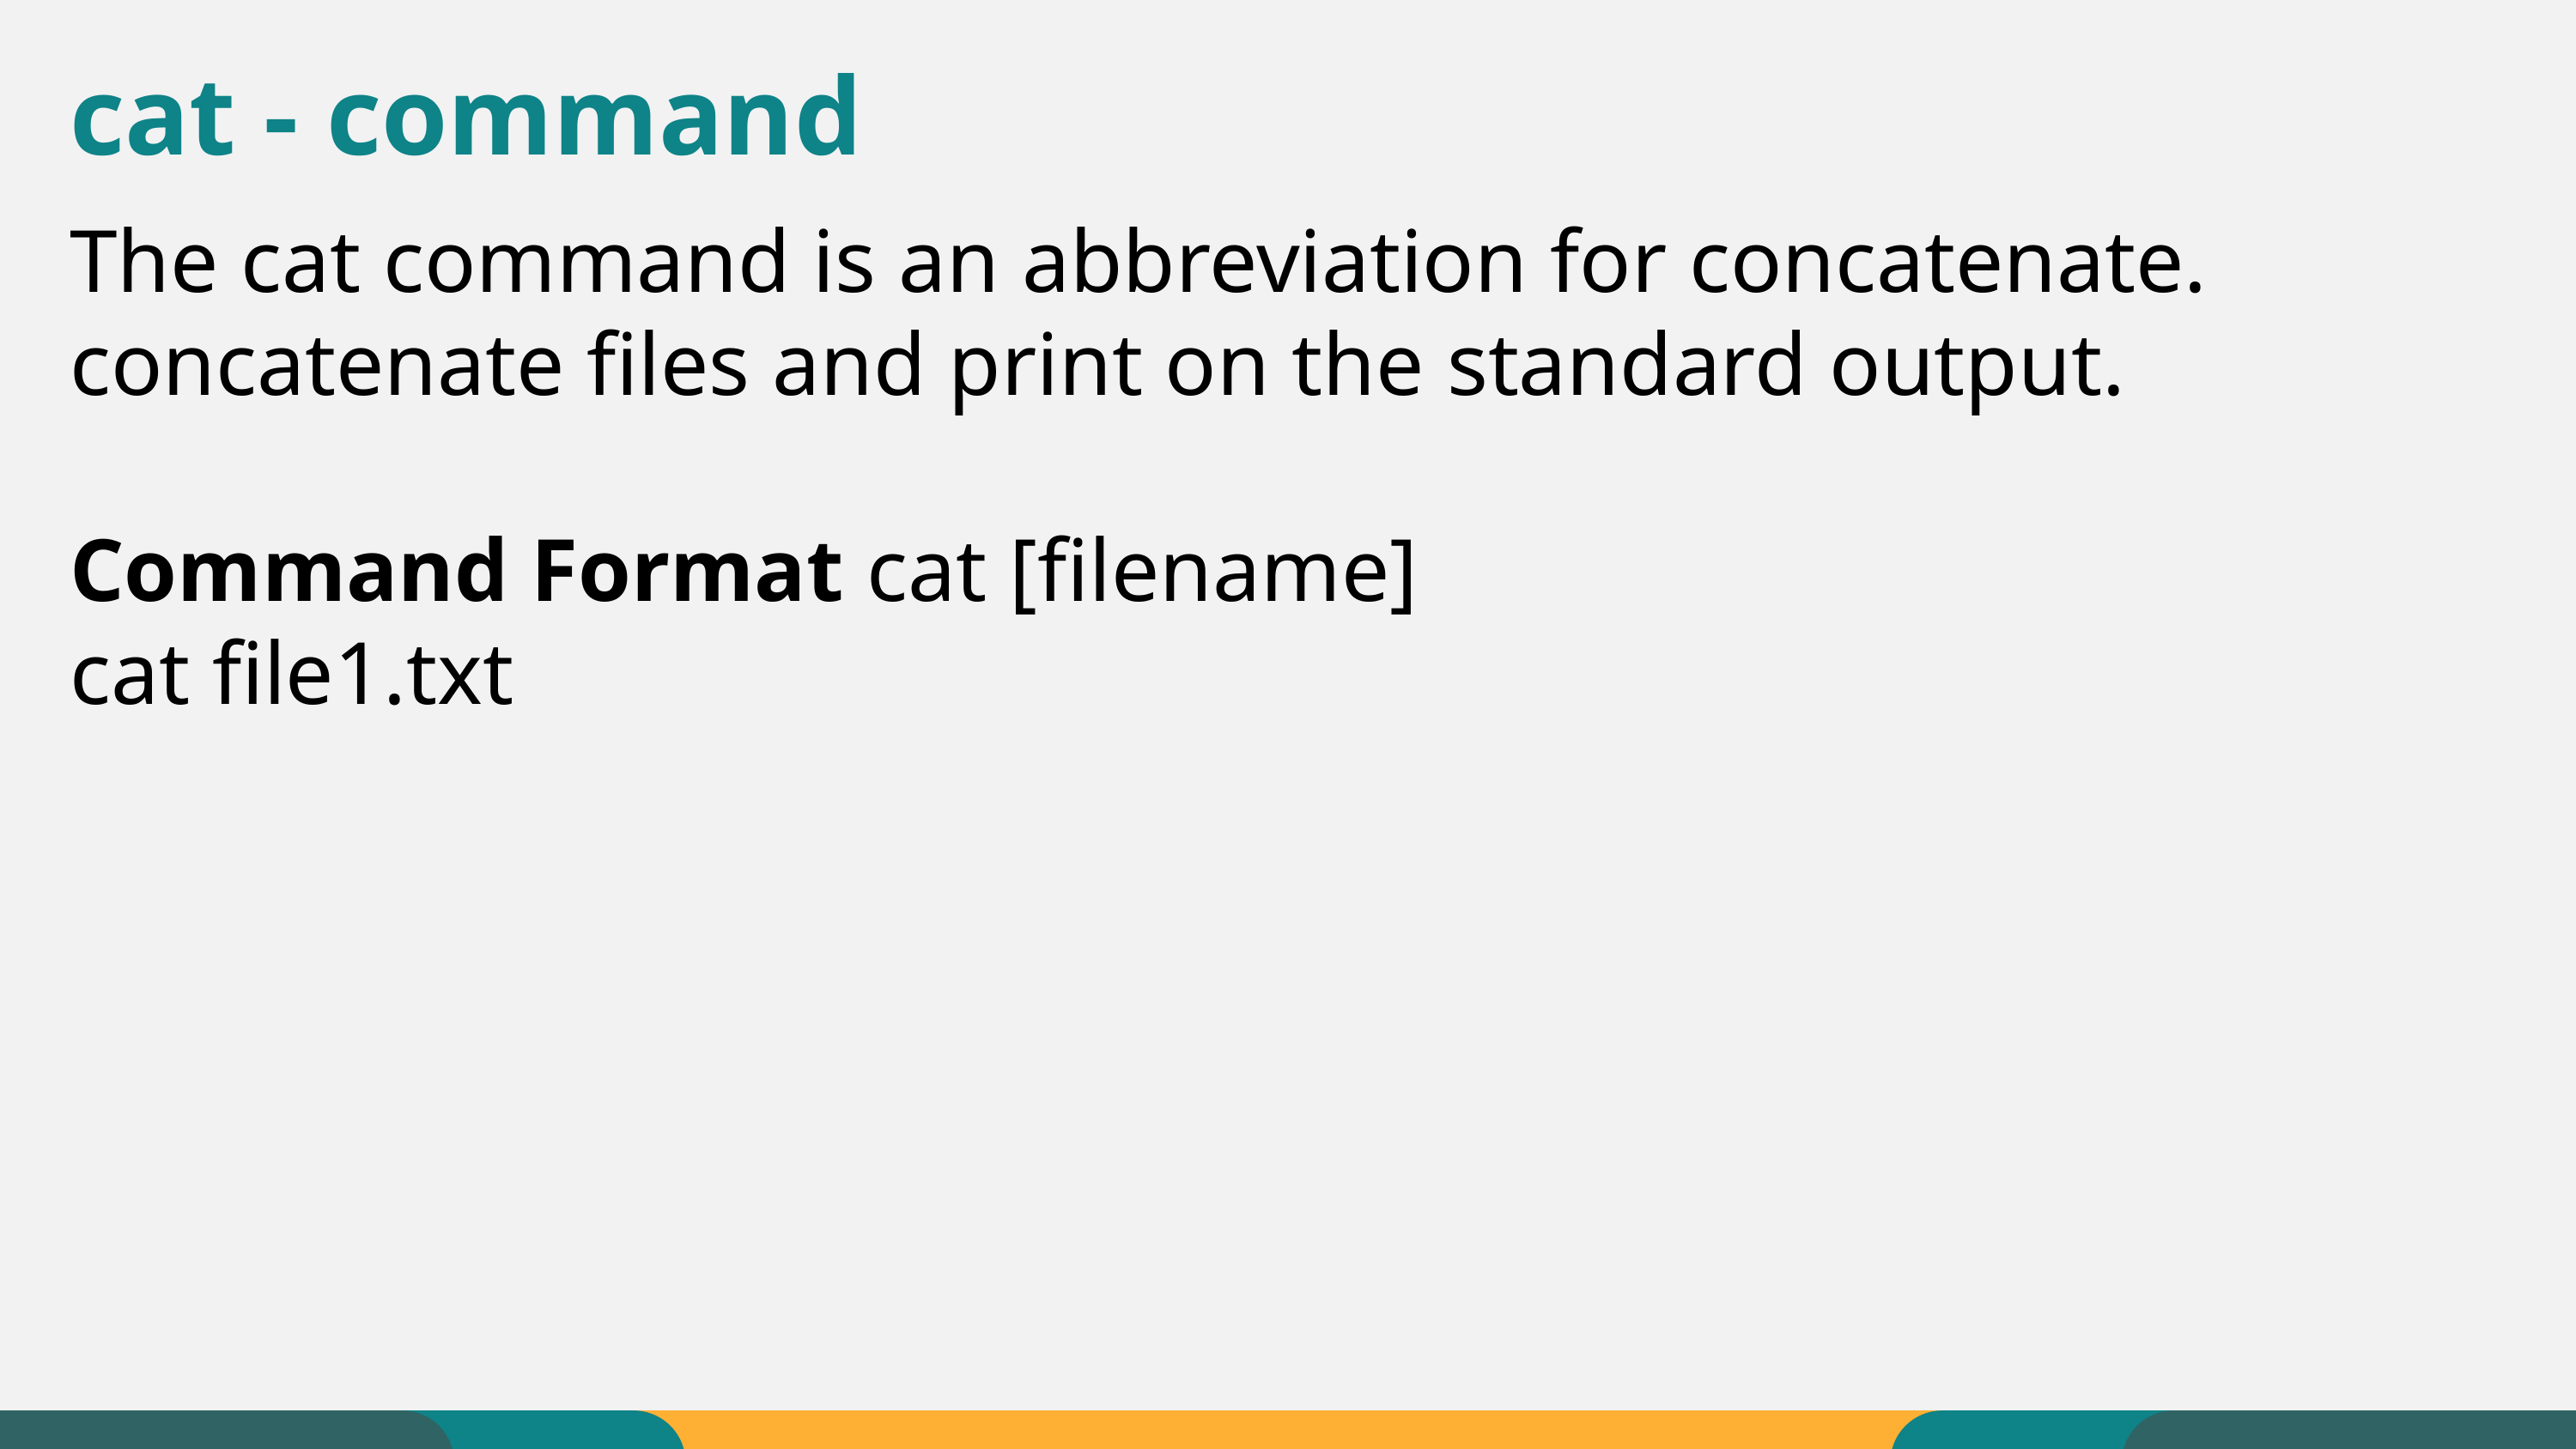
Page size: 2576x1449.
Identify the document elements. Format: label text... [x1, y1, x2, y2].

text_box The cat command is an abbreviation for concatenate. concatenate files and print on the standard output. Command Format cat [filename] cat file1.txt [70, 206, 2501, 722]
text_box cat - command [70, 31, 1846, 177]
